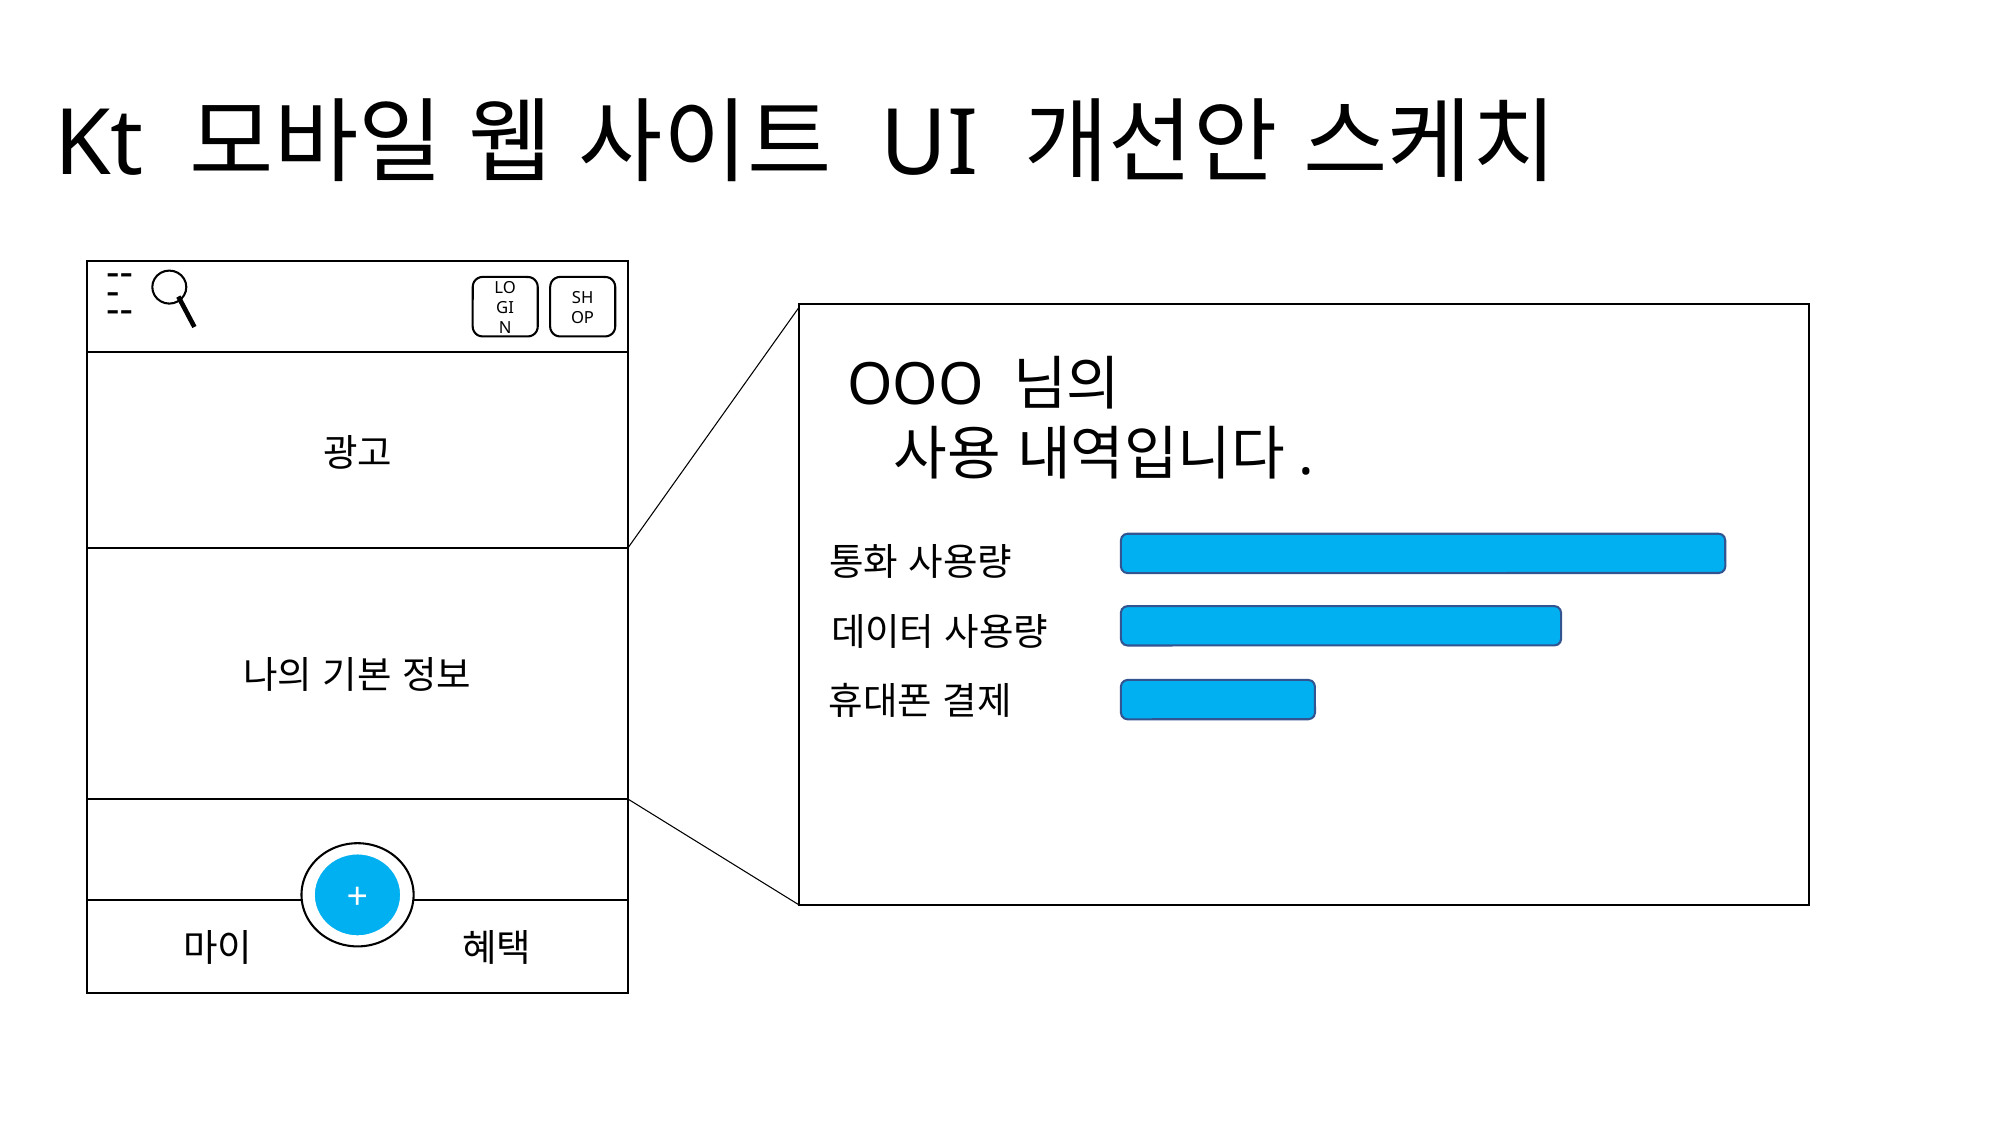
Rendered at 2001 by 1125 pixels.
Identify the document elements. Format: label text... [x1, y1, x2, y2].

text_box [1119, 678, 1317, 721]
title Kt 모바일 웹 사이트 UI 개선안 스케치 [39, 36, 1765, 254]
text_box [1119, 532, 1727, 575]
text_box 마이 혜택 [86, 899, 629, 994]
text_box [300, 842, 415, 948]
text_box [178, 296, 195, 327]
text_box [627, 306, 800, 549]
text_box [151, 269, 188, 305]
text_box [1119, 605, 1563, 647]
text_box 데이터 사용량 [816, 600, 1064, 660]
text_box 나의 기본 정보 [86, 547, 629, 800]
text_box -- - -- [91, 268, 149, 340]
text_box [798, 303, 1810, 906]
text_box SHOP [549, 275, 617, 338]
text_box 광고 [86, 351, 627, 547]
text_box 휴대폰 결제 [813, 669, 1027, 730]
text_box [627, 798, 800, 906]
text_box 통화 사용량 [814, 530, 1028, 591]
text_box OOO 님의 사용 내역입니다. [832, 338, 1330, 494]
text_box LOGIN [471, 275, 539, 338]
text_box [86, 800, 627, 899]
text_box [86, 260, 629, 351]
text_box + [312, 852, 403, 938]
